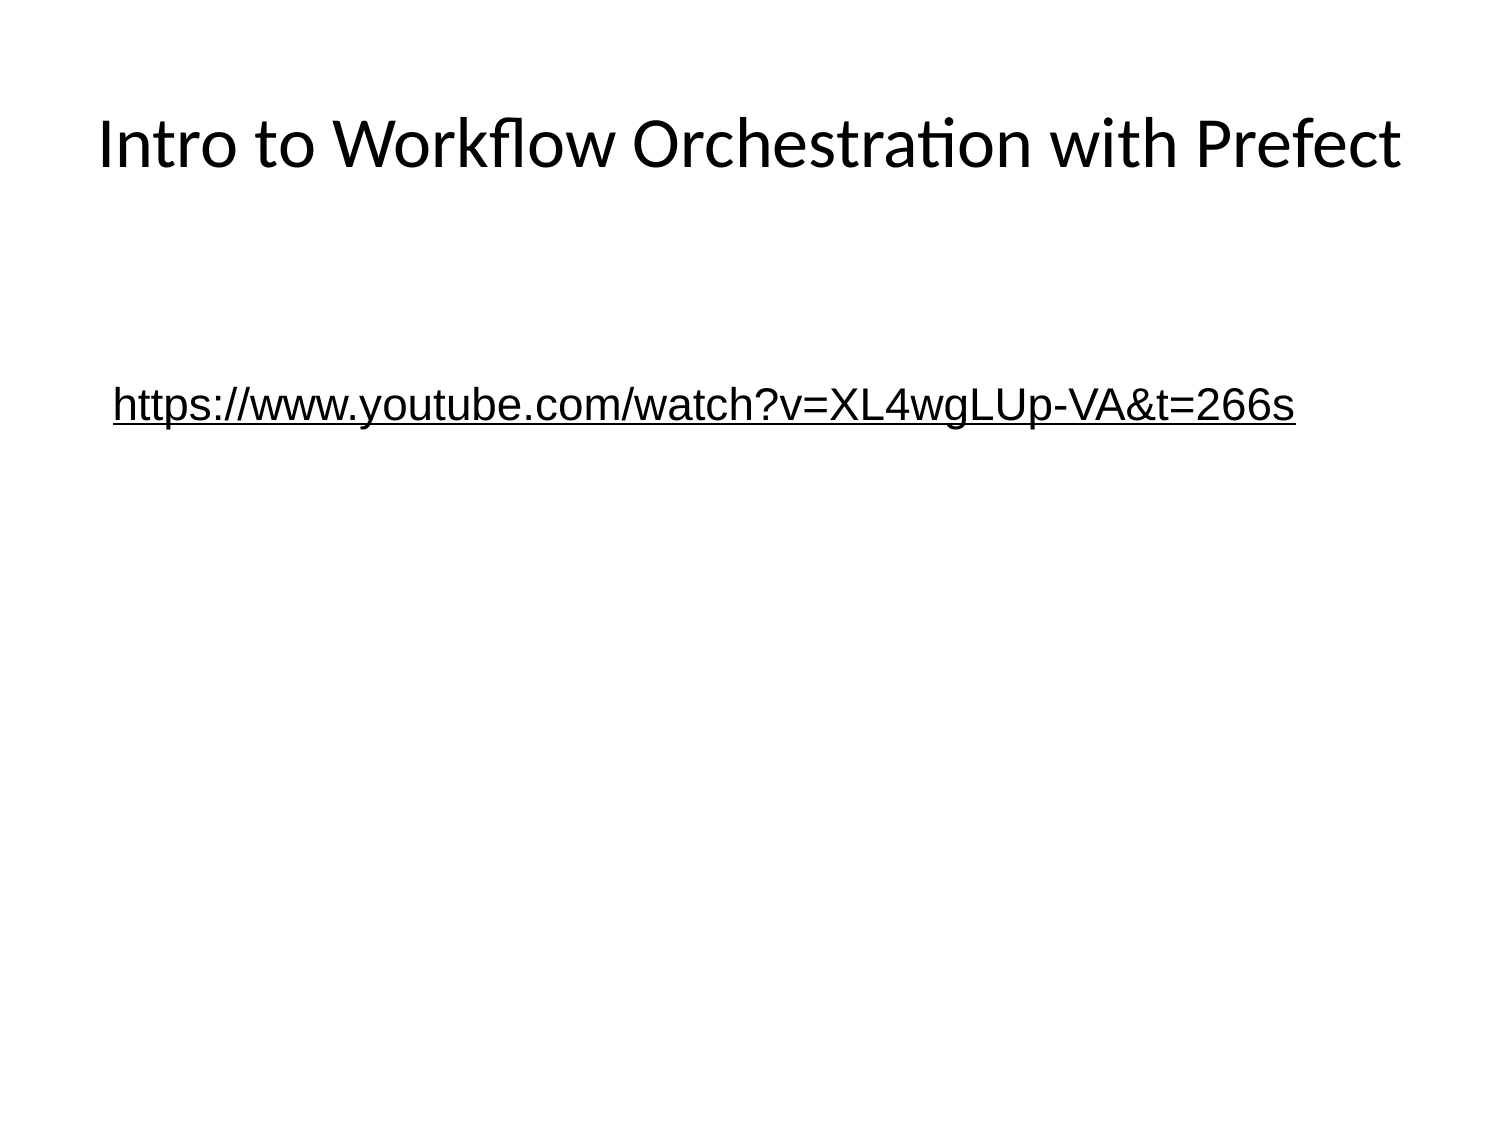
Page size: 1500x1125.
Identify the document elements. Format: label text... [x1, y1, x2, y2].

title Intro to Workflow Orchestration with Prefect [75, 45, 1425, 233]
text_box https://www.youtube.com/watch?v=XL4wgLUp-VA&t=266s [97, 359, 1412, 445]
